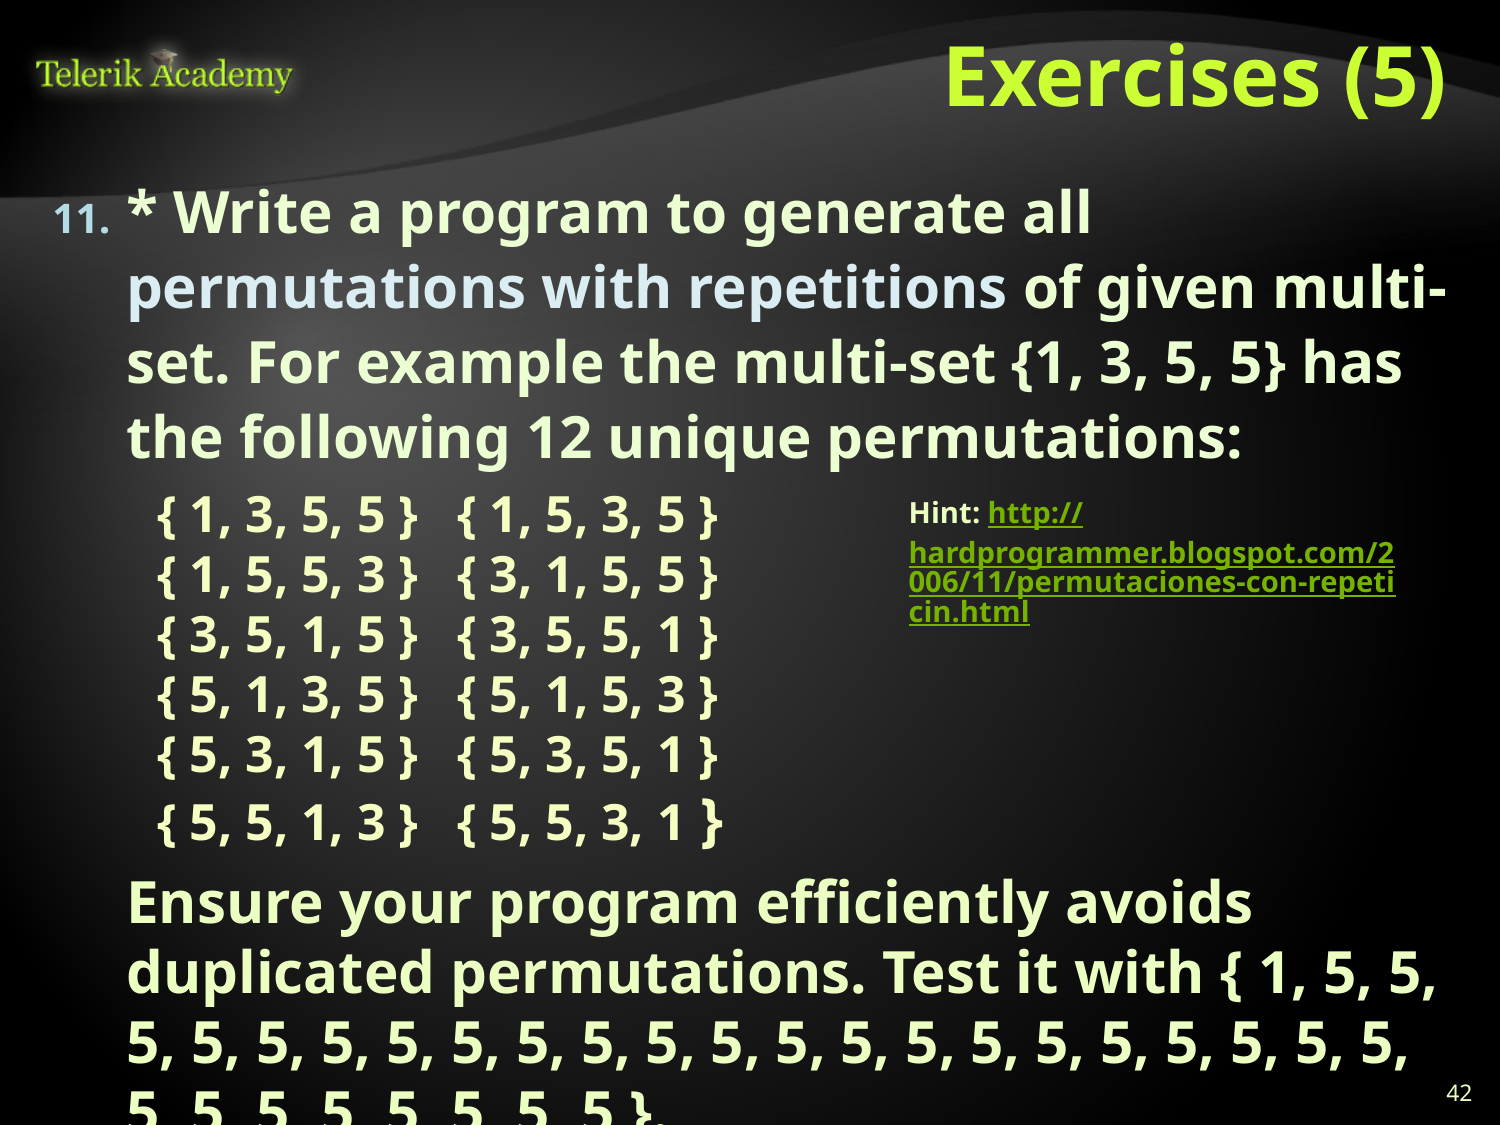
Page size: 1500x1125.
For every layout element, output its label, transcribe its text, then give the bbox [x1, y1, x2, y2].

slide_number 42 [1412, 1074, 1488, 1113]
list * Write a program to generate all permutations with repetitions of given multi-set. For example the multi-set {1, 3, 5, 5} has the following 12 unique permutations: { 1, 3, 5, 5 } { 1, 5, 3, 5 } { 1, 5, 5, 3 } { 3, 1, 5, 5 } { 3, 5, 1, 5 } { 3, 5, 5, 1 } { 5, 1, 3, 5 } { 5, 1, 5, 3 } { 5, 3, 1, 5 } { 5, 3, 5, 1 } { 5, 5, 1, 3 } { 5, 5, 3, 1 } Ensure your program efficiently avoids duplicated permutations. Test it with { 1, 5, 5, 5, 5, 5, 5, 5, 5, 5, 5, 5, 5, 5, 5, 5, 5, 5, 5, 5, 5, 5, 5, 5, 5, 5, 5, 5, 5, 5, 5 }. [37, 162, 1463, 1088]
text_box Hint: http://hardprogrammer.blogspot.com/2006/11/permutaciones-con-repeticin.html [893, 487, 1413, 582]
title Exercises (5) [300, 12, 1463, 150]
picture [0, 0, 1500, 1125]
